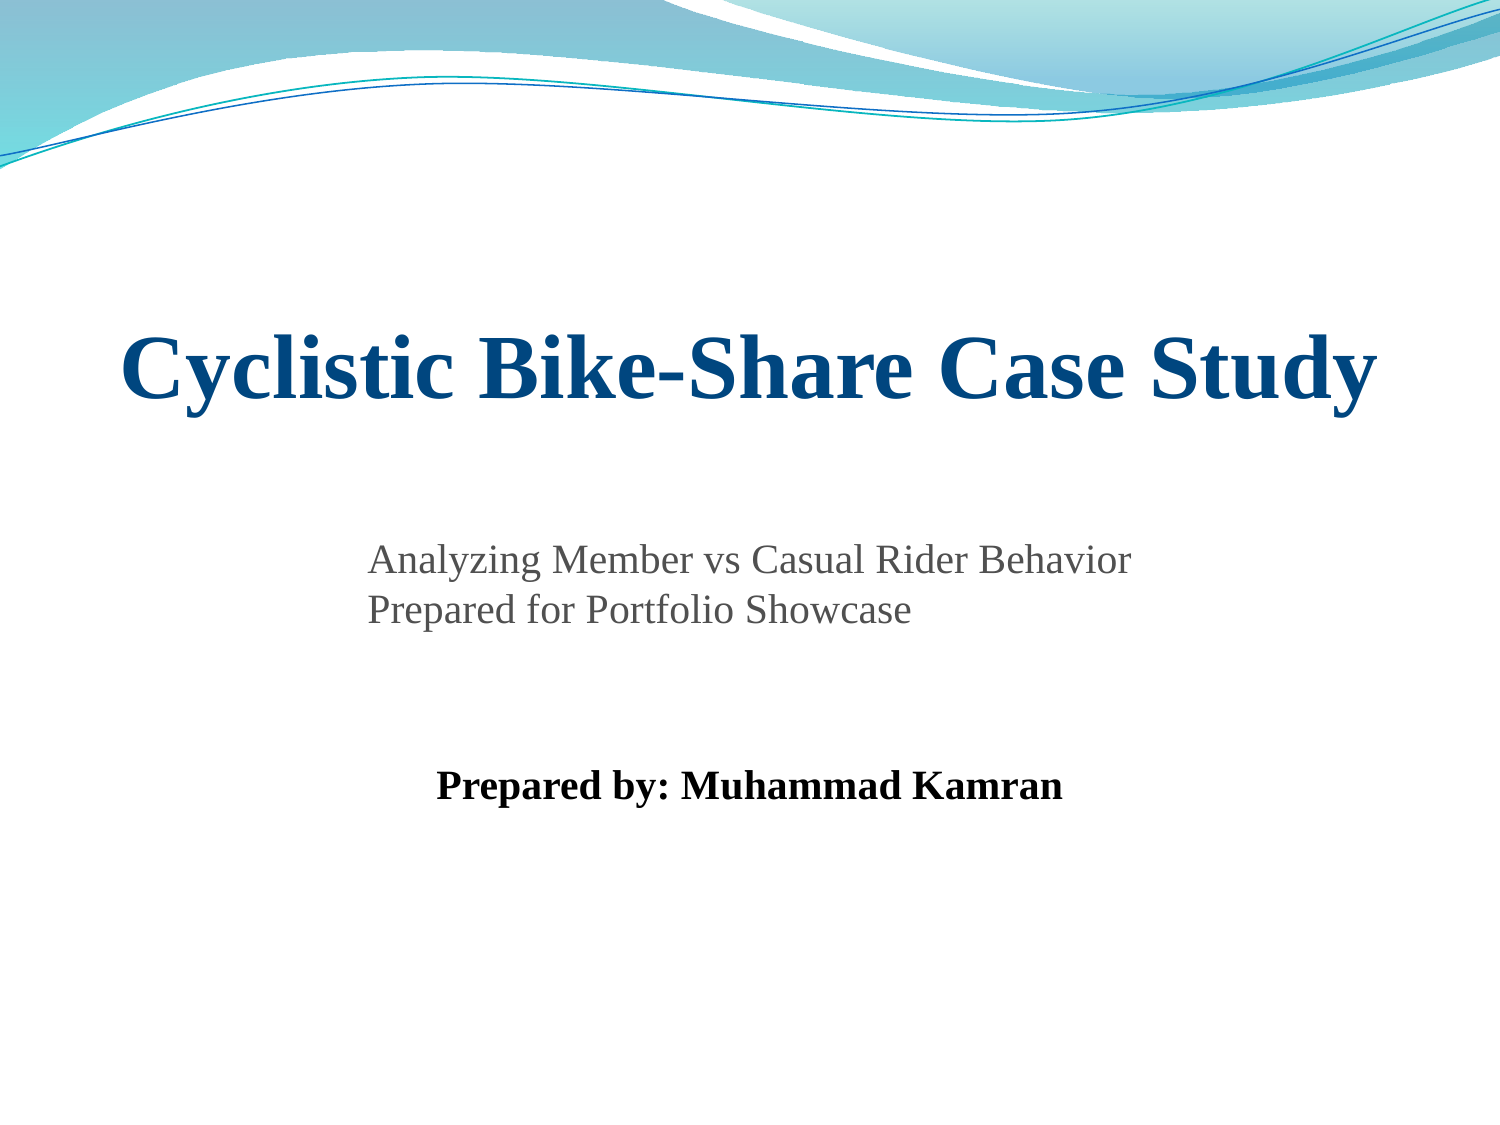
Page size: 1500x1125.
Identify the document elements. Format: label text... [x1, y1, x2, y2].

text_box Analyzing Member vs Casual Rider Behavior Prepared for Portfolio Showcase [352, 524, 1148, 640]
text_box Cyclistic Bike-Share Case Study [104, 299, 1395, 425]
text_box Prepared by: Muhammad Kamran [421, 750, 1079, 815]
